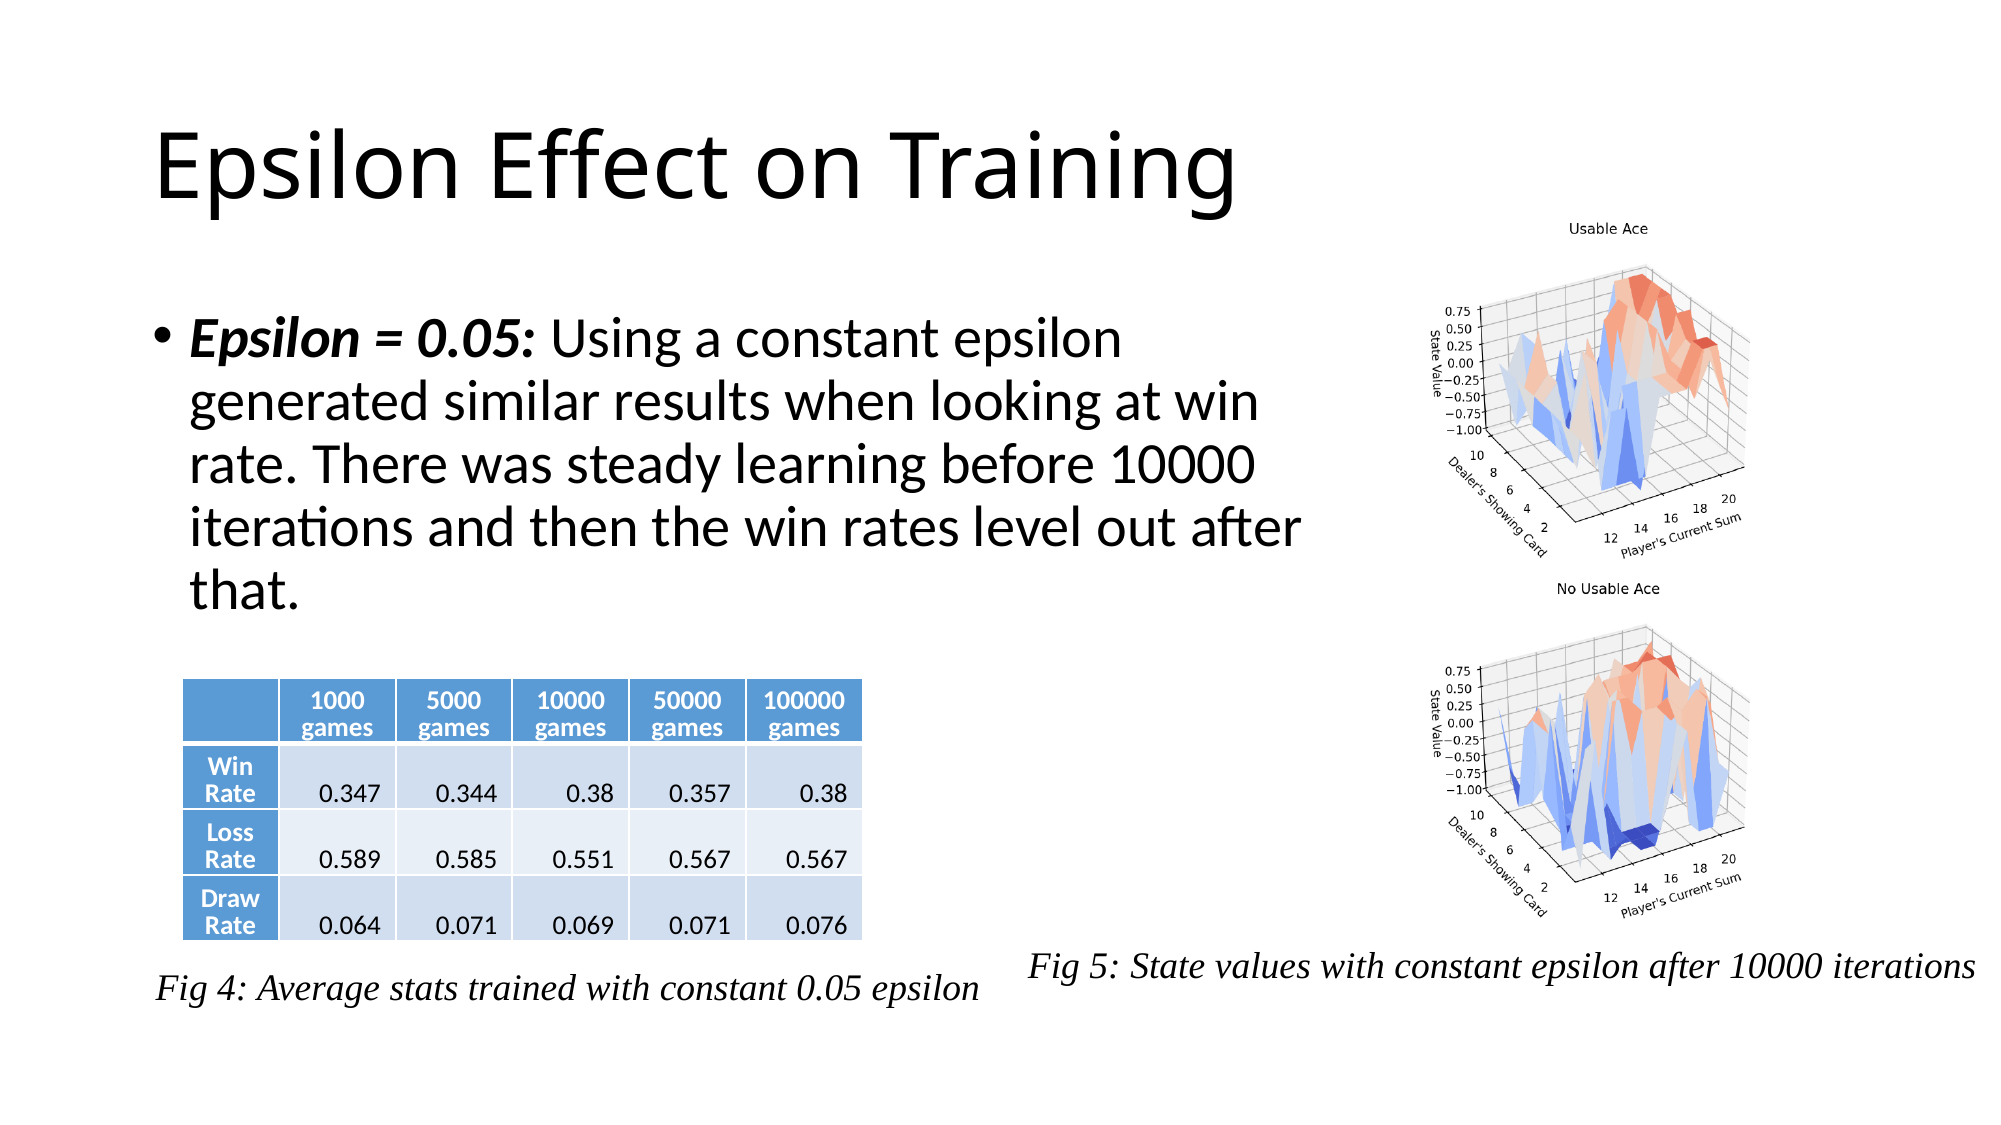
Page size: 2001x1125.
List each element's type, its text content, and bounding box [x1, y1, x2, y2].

text_box Fig 5: State values with constant epsilon after 10000 iterations [1013, 934, 2000, 994]
text_box Fig 4: Average stats trained with constant 0.05 epsilon [140, 955, 1005, 1016]
table_header 50000 games [630, 679, 745, 741]
table_cell 0.567 [630, 810, 745, 874]
table_cell 0.38 [747, 746, 862, 808]
table_cell Loss Rate [183, 810, 278, 874]
table_cell Win Rate [183, 746, 278, 808]
table_header [183, 679, 278, 741]
title Epsilon Effect on Training [137, 59, 1863, 278]
table_cell 0.567 [747, 810, 862, 874]
table_header 1000 games [280, 679, 395, 741]
table_cell 0.347 [280, 746, 395, 808]
table_header 5000 games [397, 679, 511, 741]
table_cell 0.071 [397, 876, 511, 940]
table_header 10000 games [513, 679, 628, 741]
table_cell 0.071 [630, 876, 745, 940]
table_cell 0.357 [630, 746, 745, 808]
list Epsilon = 0.05: Using a constant epsilon generated similar results when looking at win rate. There was steady learning before 10000 iterations and then the win rates level out after that. [137, 299, 1340, 1014]
table_cell Draw Rate [183, 876, 278, 940]
table_header 100000 games [747, 679, 862, 741]
picture [1376, 196, 1803, 942]
table_cell 0.38 [513, 746, 628, 808]
table_cell 0.589 [280, 810, 395, 874]
table_cell 0.585 [397, 810, 511, 874]
table_cell 0.069 [513, 876, 628, 940]
table_cell 0.551 [513, 810, 628, 874]
table_cell 0.064 [280, 876, 395, 940]
table_cell 0.344 [397, 746, 511, 808]
table_cell 0.076 [747, 876, 862, 940]
